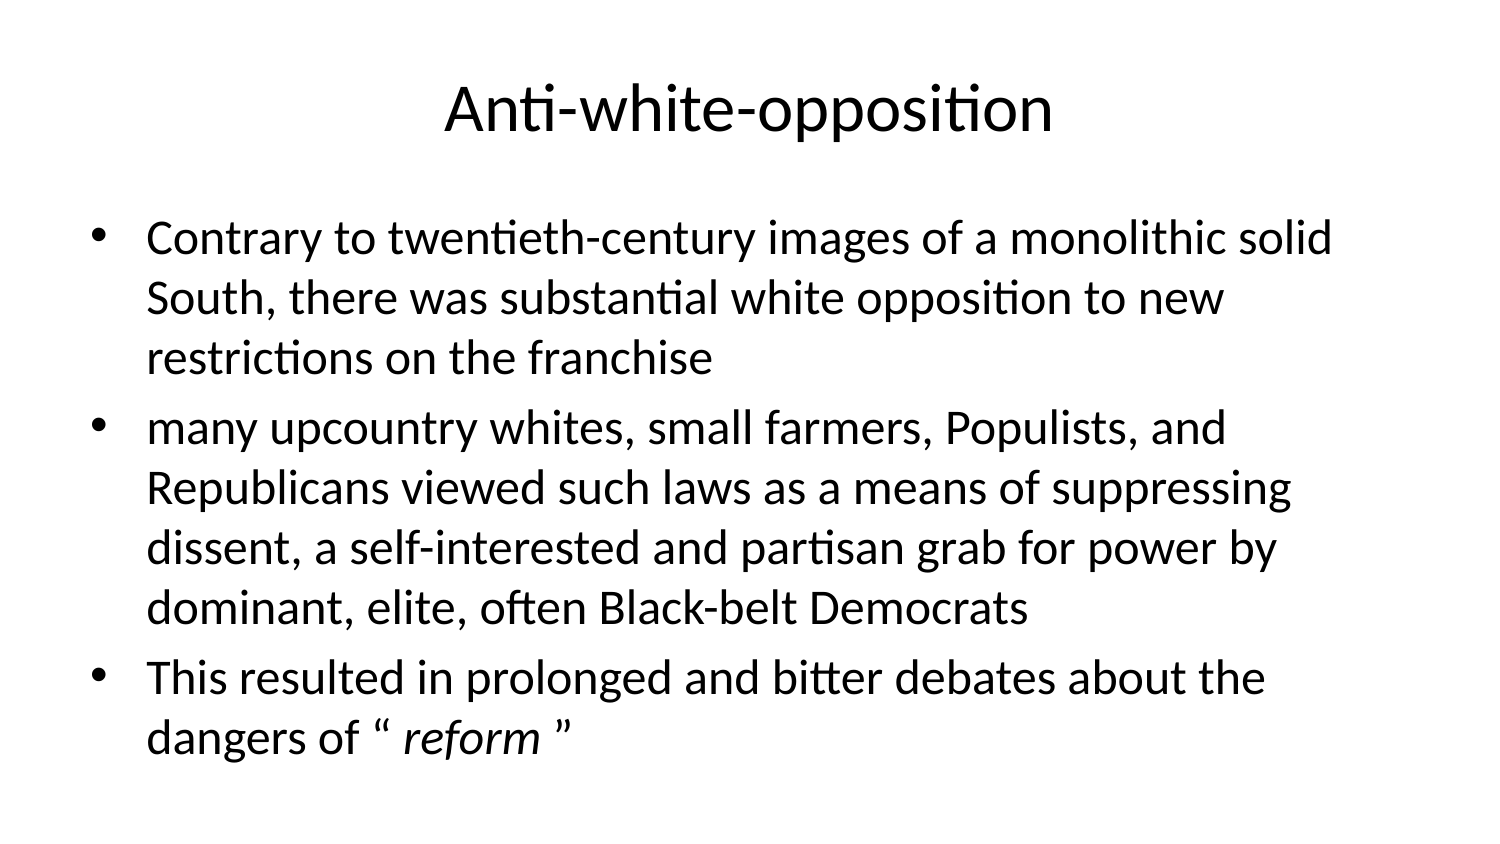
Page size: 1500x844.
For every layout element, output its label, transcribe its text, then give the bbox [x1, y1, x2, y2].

title Anti-white-opposition [75, 33, 1425, 175]
list Contrary to twentieth-century images of a monolithic solid South, there was substantial white opposition to new restrictions on the franchise many upcountry whites, small farmers, Populists, and Republicans viewed such laws as a means of suppressing dissent, a self-interested and partisan grab for power by dominant, elite, often Black-belt Democrats This resulted in prolonged and bitter debates about the dangers of “ reform ” [75, 196, 1425, 754]
